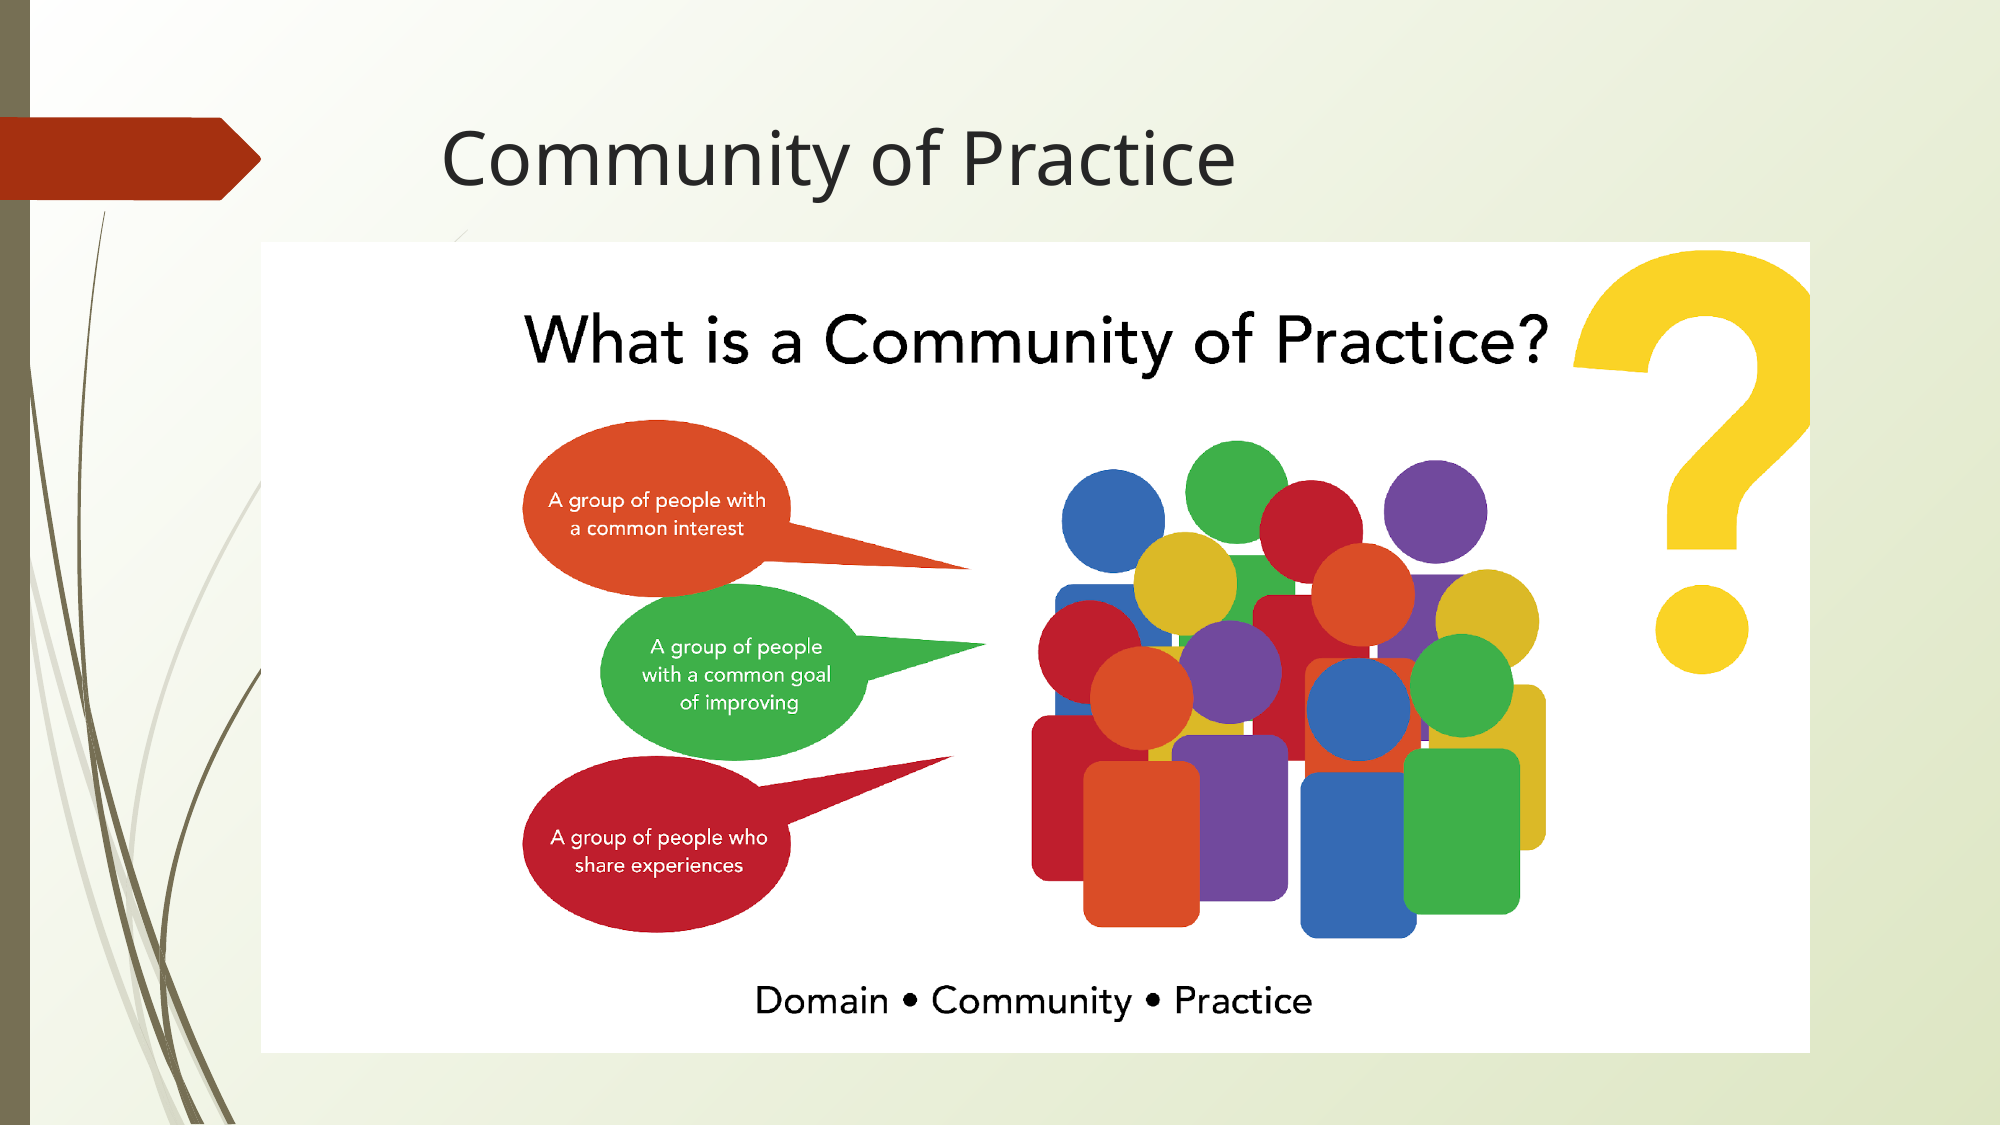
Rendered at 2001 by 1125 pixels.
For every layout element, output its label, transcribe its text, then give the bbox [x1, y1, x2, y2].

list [261, 241, 1810, 1053]
title Community of Practice [425, 102, 1888, 313]
